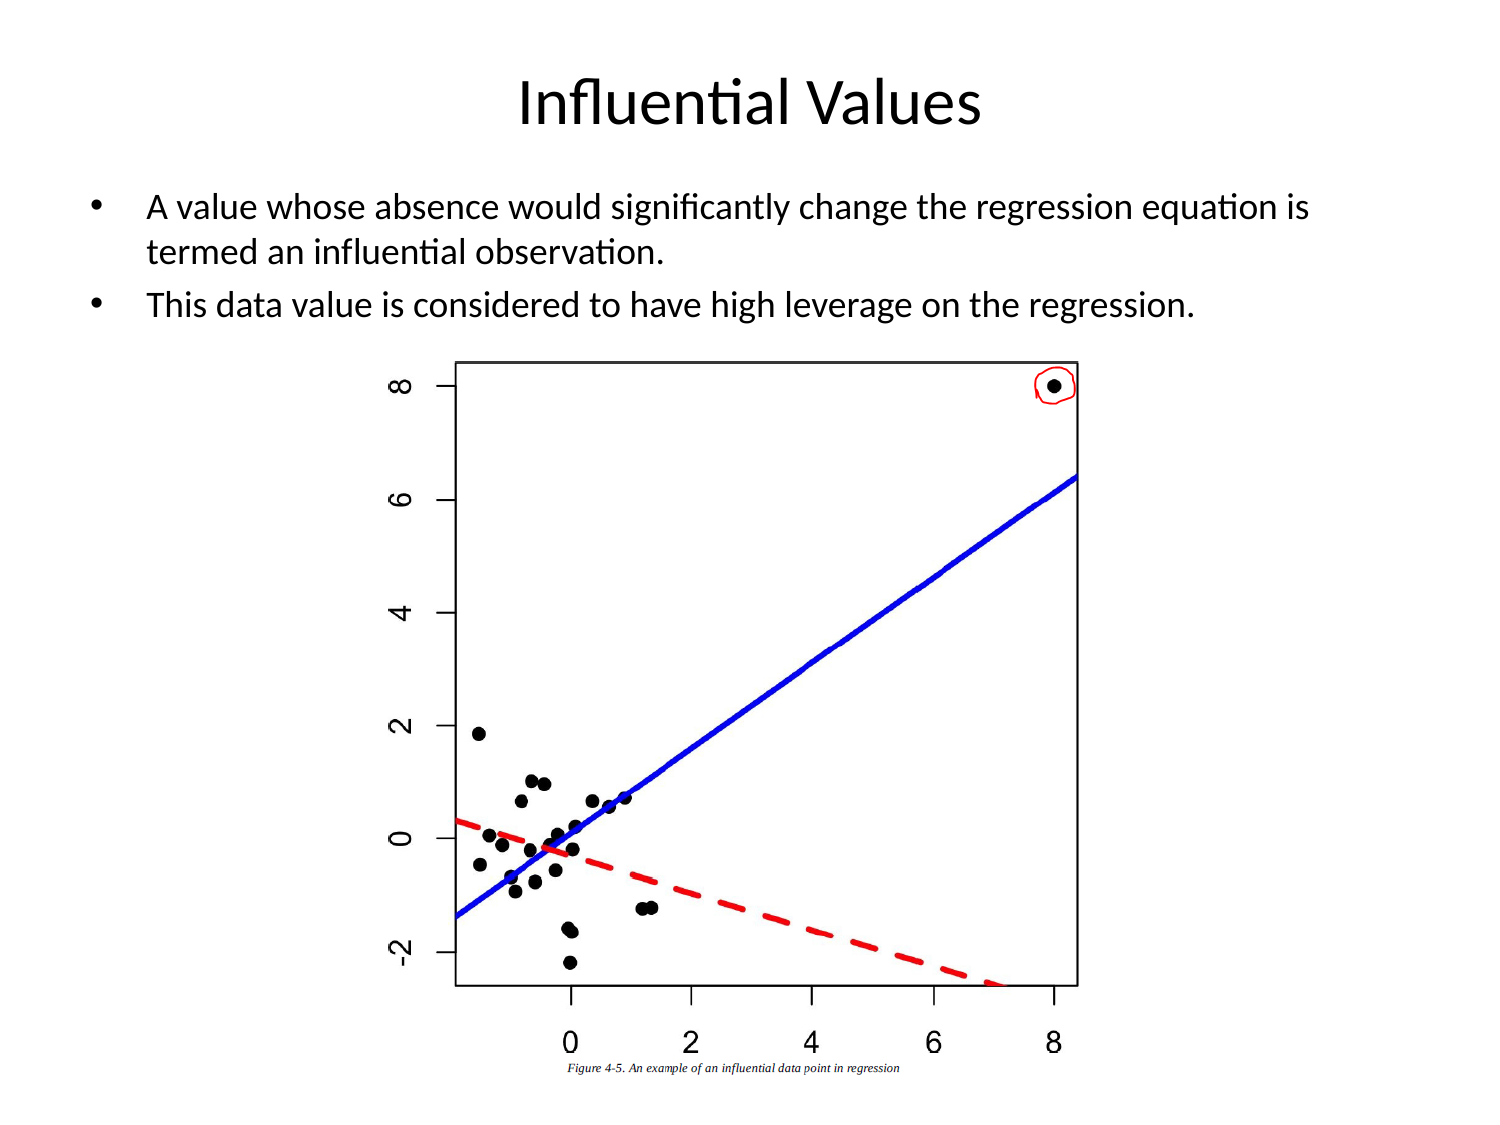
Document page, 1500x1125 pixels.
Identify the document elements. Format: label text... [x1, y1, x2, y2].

picture [387, 358, 1083, 1080]
title Influential Values [75, 45, 1425, 150]
list A value whose absence would significantly change the regression equation is termed an influential observation. This data value is considered to have high leverage on the regression. [75, 174, 1425, 1005]
